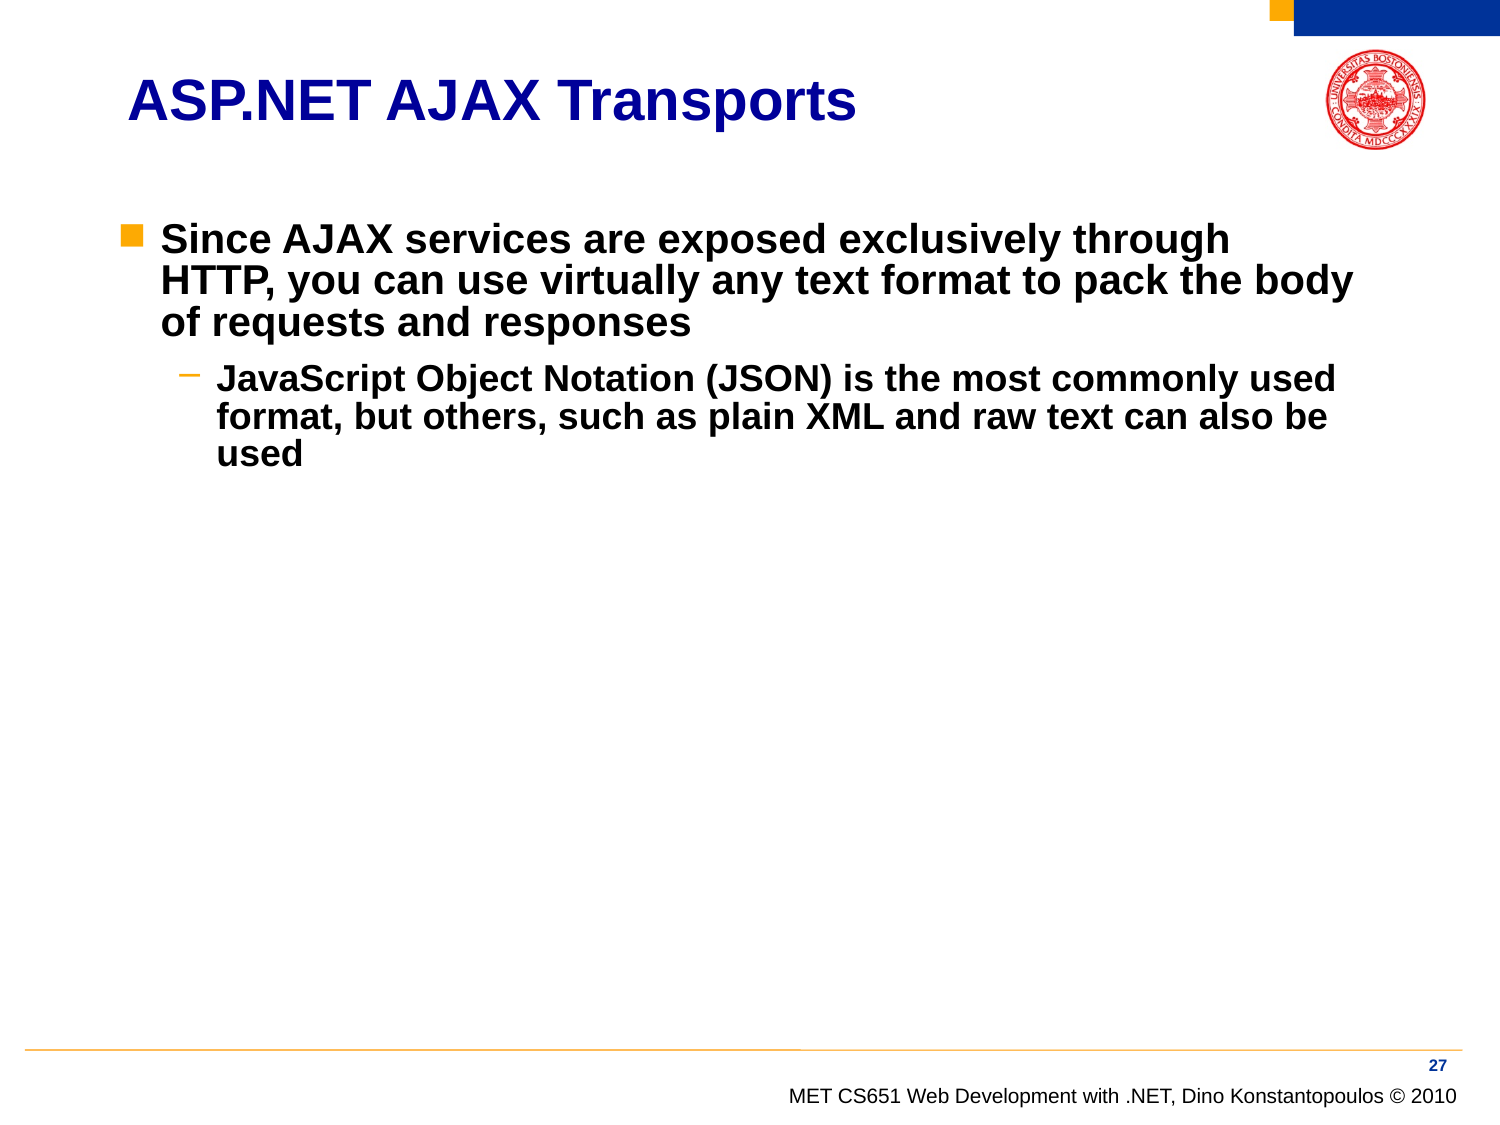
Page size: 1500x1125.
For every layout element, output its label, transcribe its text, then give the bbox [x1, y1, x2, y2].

title ASP.NET AJAX Transports [112, 62, 1288, 151]
slide_number 27 [1374, 1049, 1463, 1076]
list Since AJAX services are exposed exclusively through HTTP, you can use virtually any text format to pack the body of requests and responses JavaScript Object Notation (JSON) is the most commonly used format, but others, such as plain XML and raw text can also be used [108, 212, 1371, 1002]
picture [1325, 49, 1426, 150]
